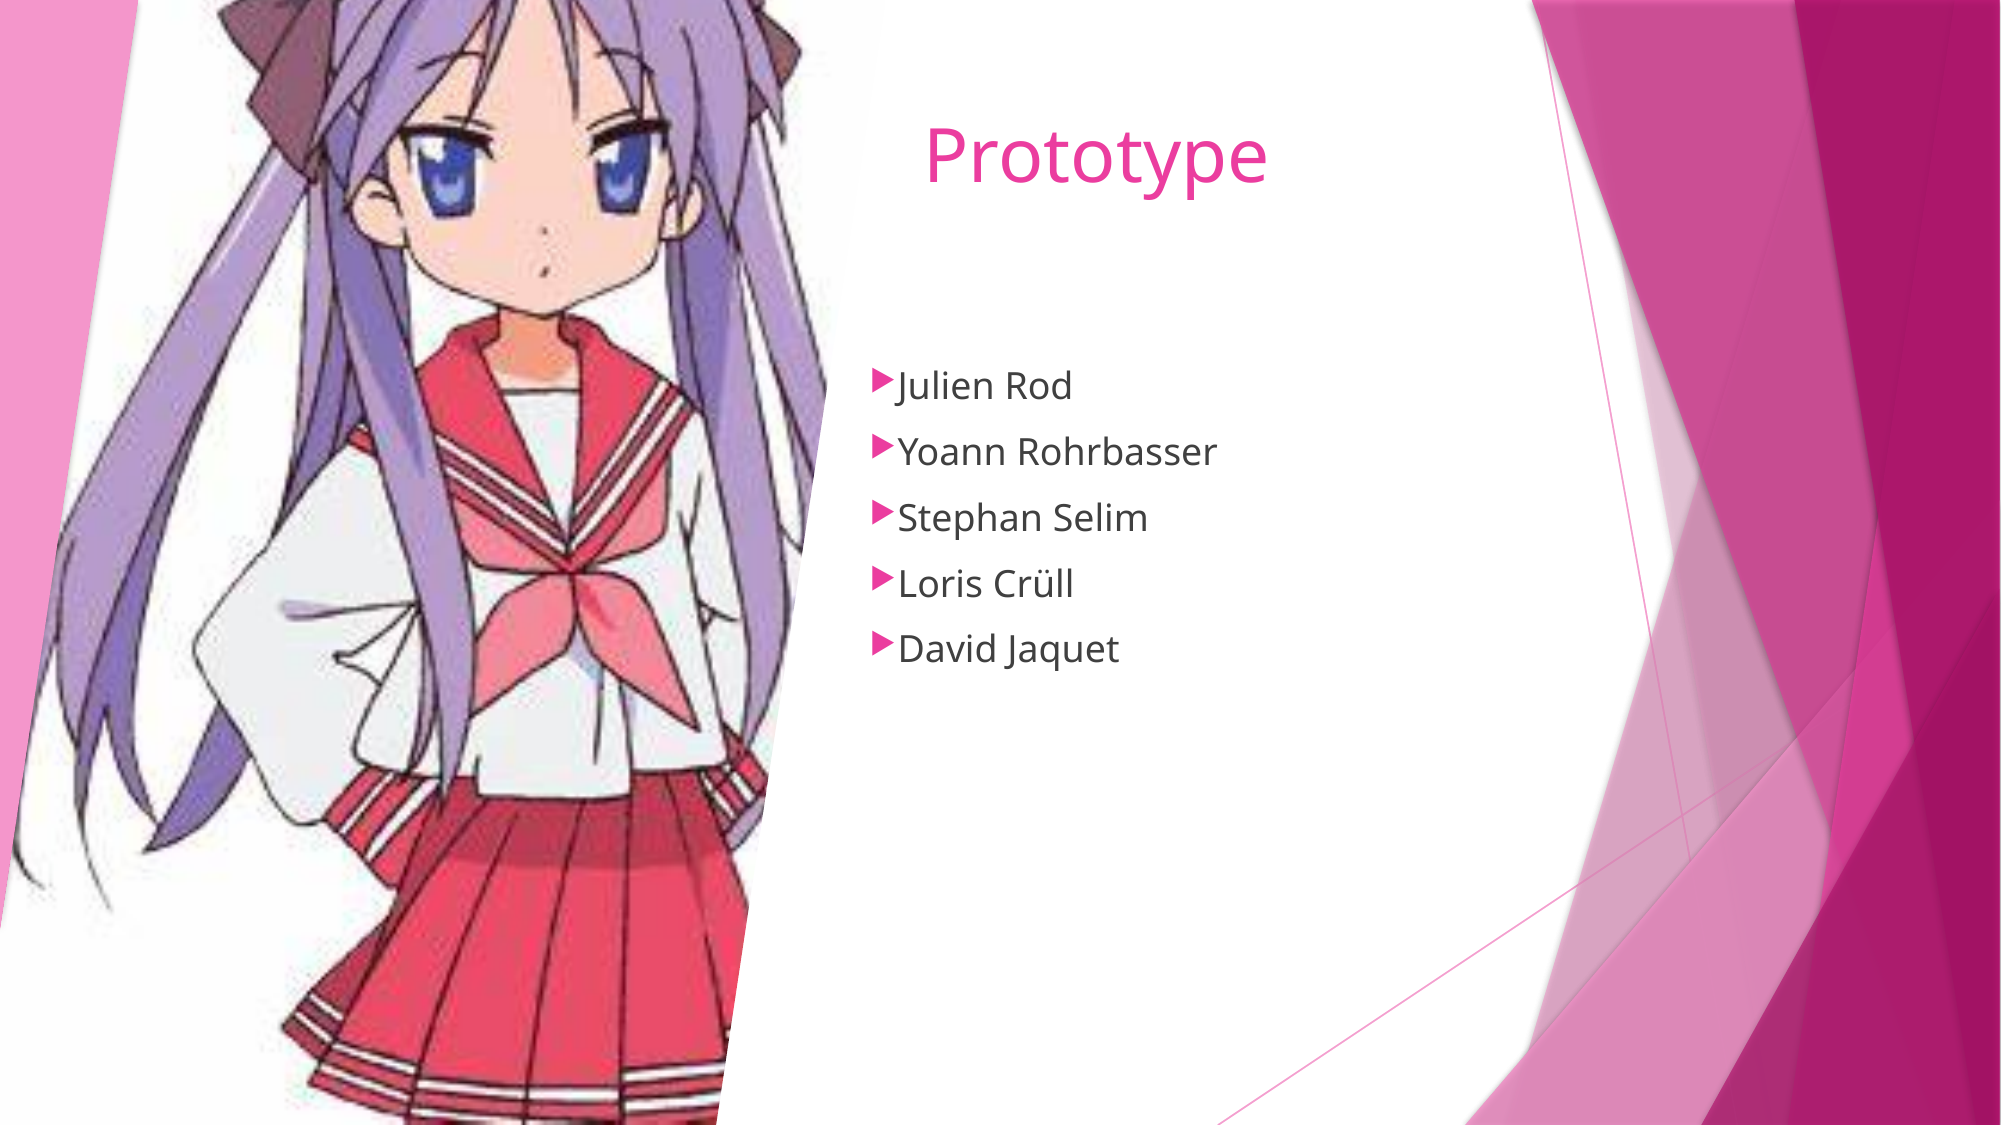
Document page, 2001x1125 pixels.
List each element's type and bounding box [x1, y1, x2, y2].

picture [0, 0, 886, 1125]
text_box [887, 0, 2000, 1125]
